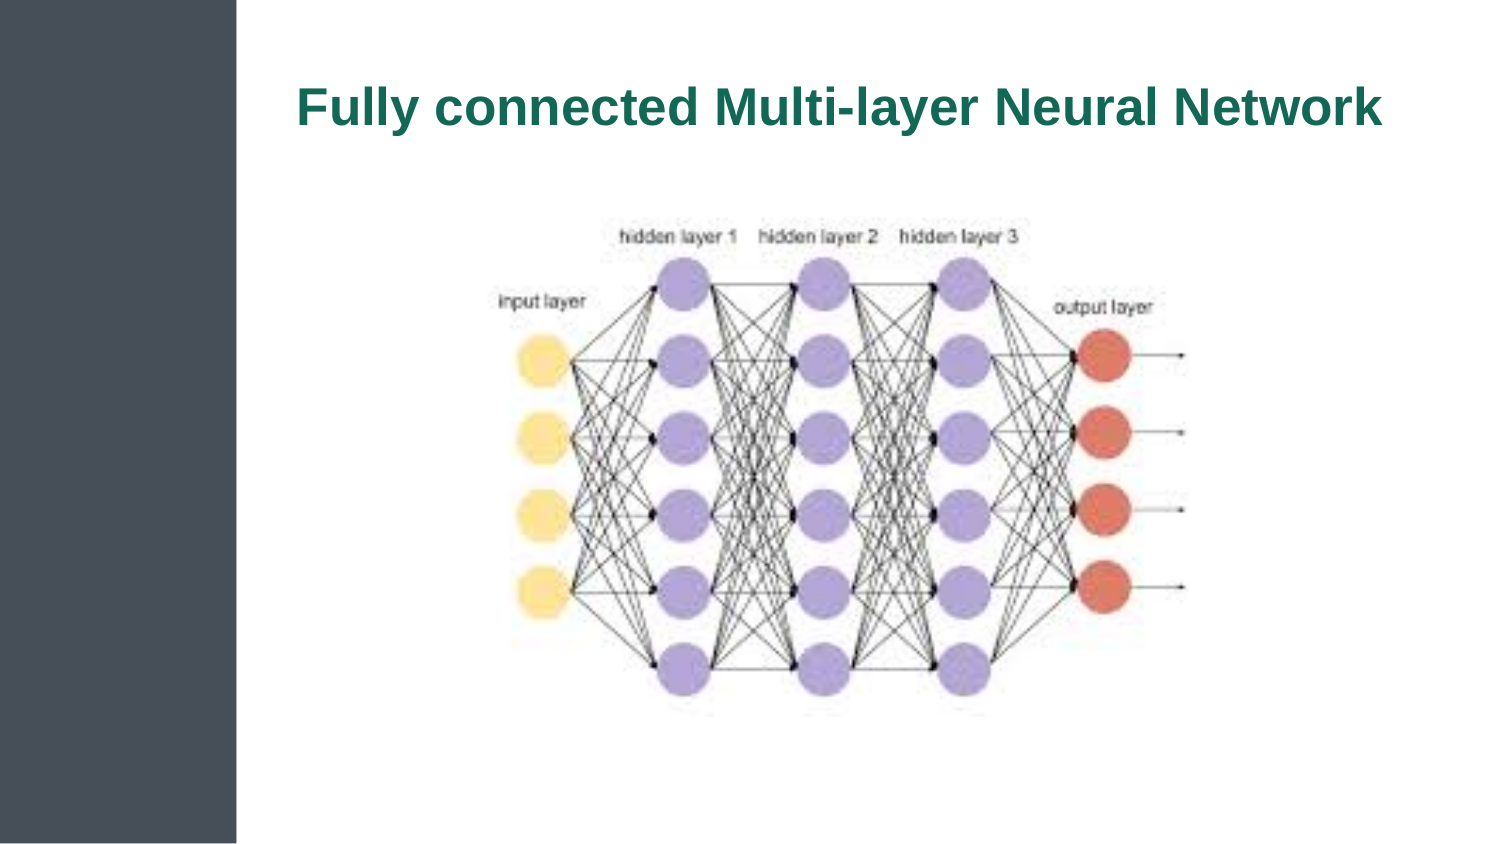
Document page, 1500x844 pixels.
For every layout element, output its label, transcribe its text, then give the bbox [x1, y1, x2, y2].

title Fully connected Multi-layer Neural Network [281, 33, 1425, 175]
picture [0, 0, 1500, 844]
list [281, 196, 1425, 754]
